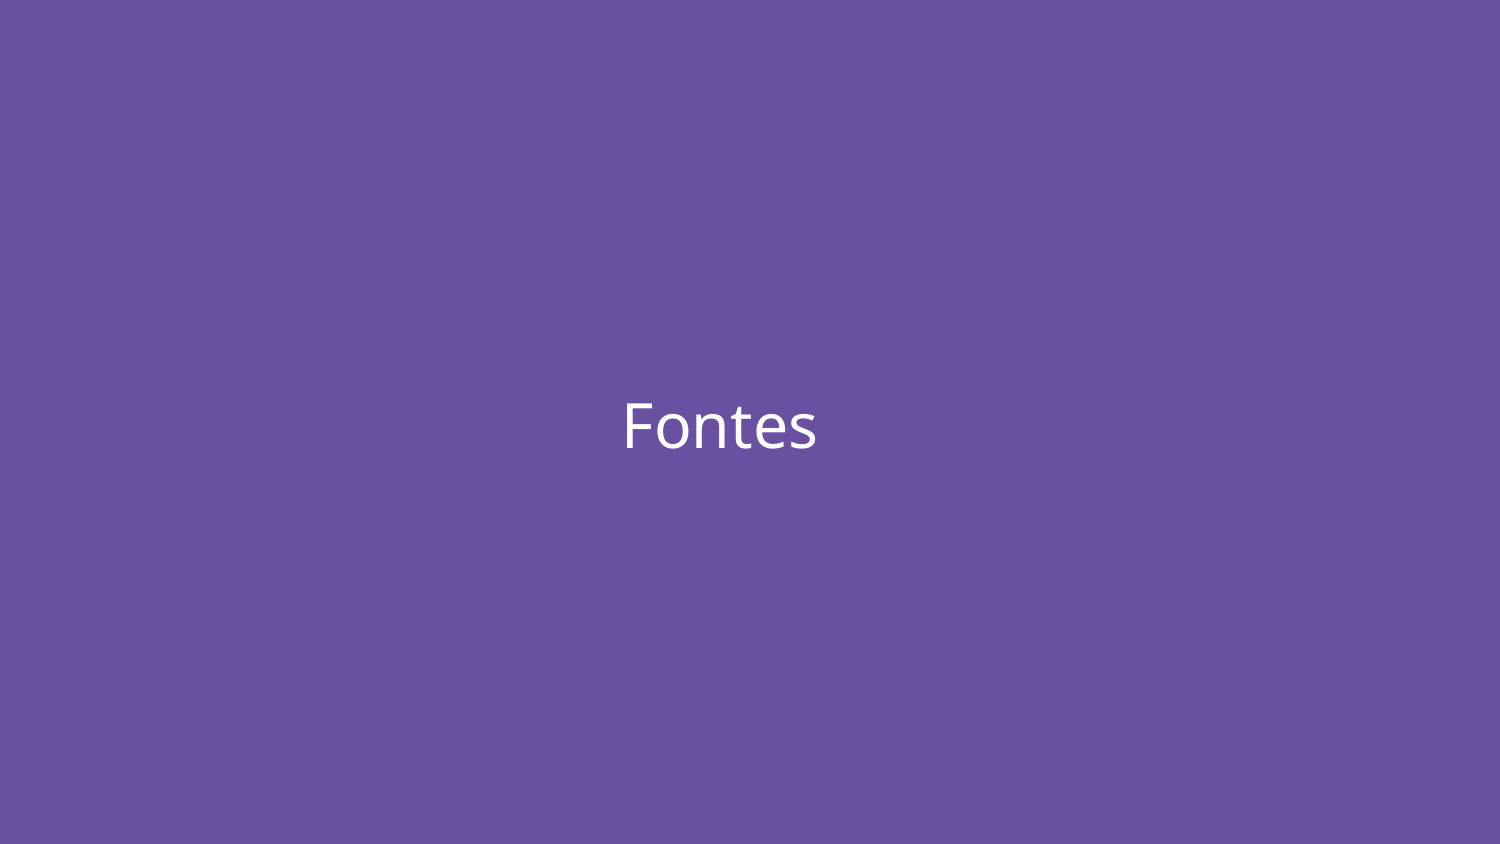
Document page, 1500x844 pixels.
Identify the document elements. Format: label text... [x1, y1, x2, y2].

text_box Fontes [138, 371, 1303, 477]
